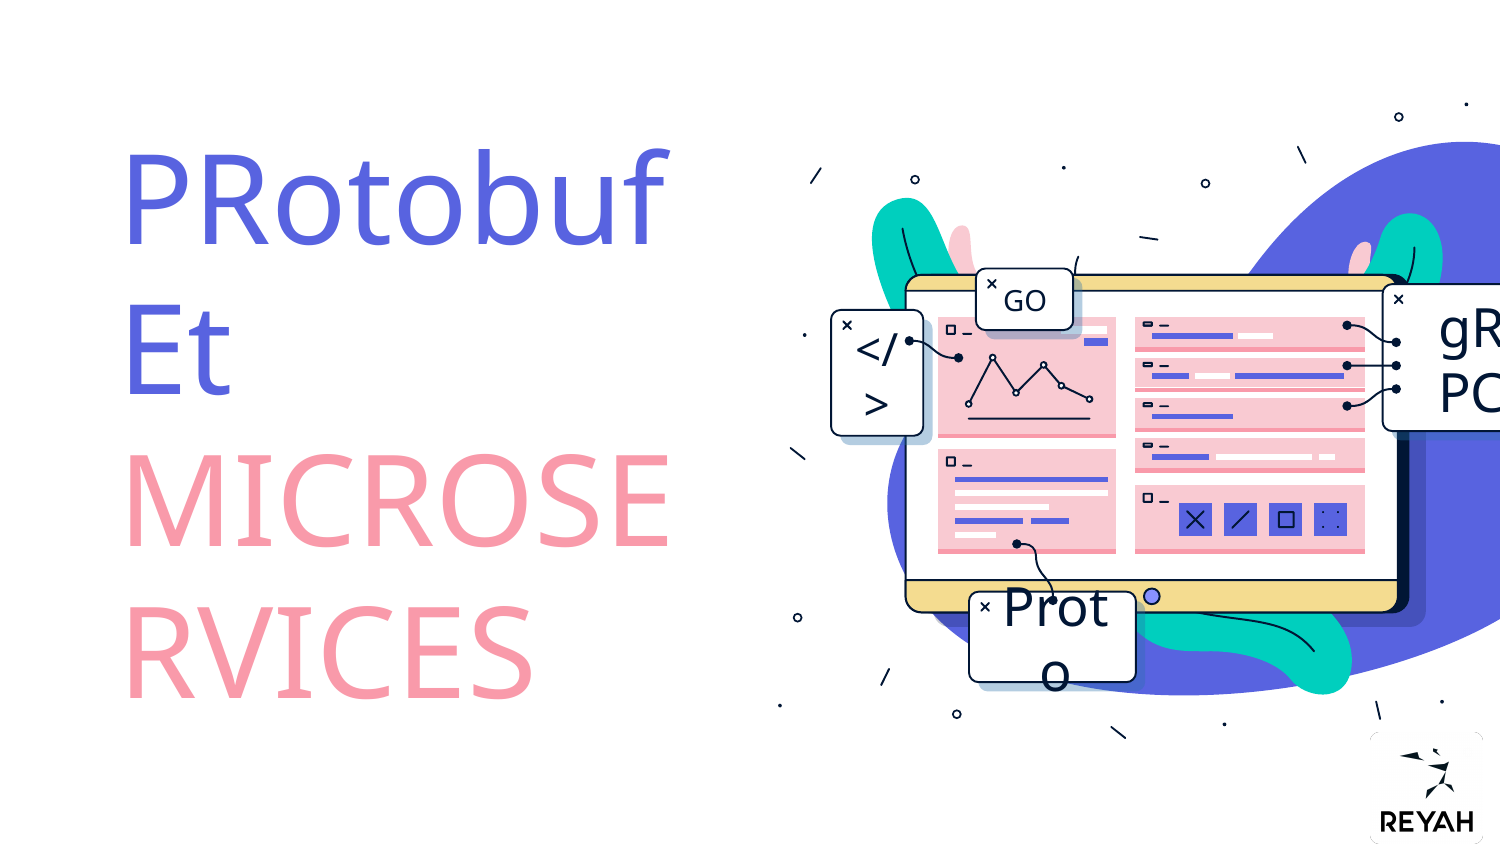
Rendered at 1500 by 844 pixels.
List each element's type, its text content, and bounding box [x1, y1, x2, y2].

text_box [777, 102, 1500, 758]
picture [1370, 732, 1483, 844]
title PRotobuf Et MICROSERVICES [118, 175, 750, 669]
